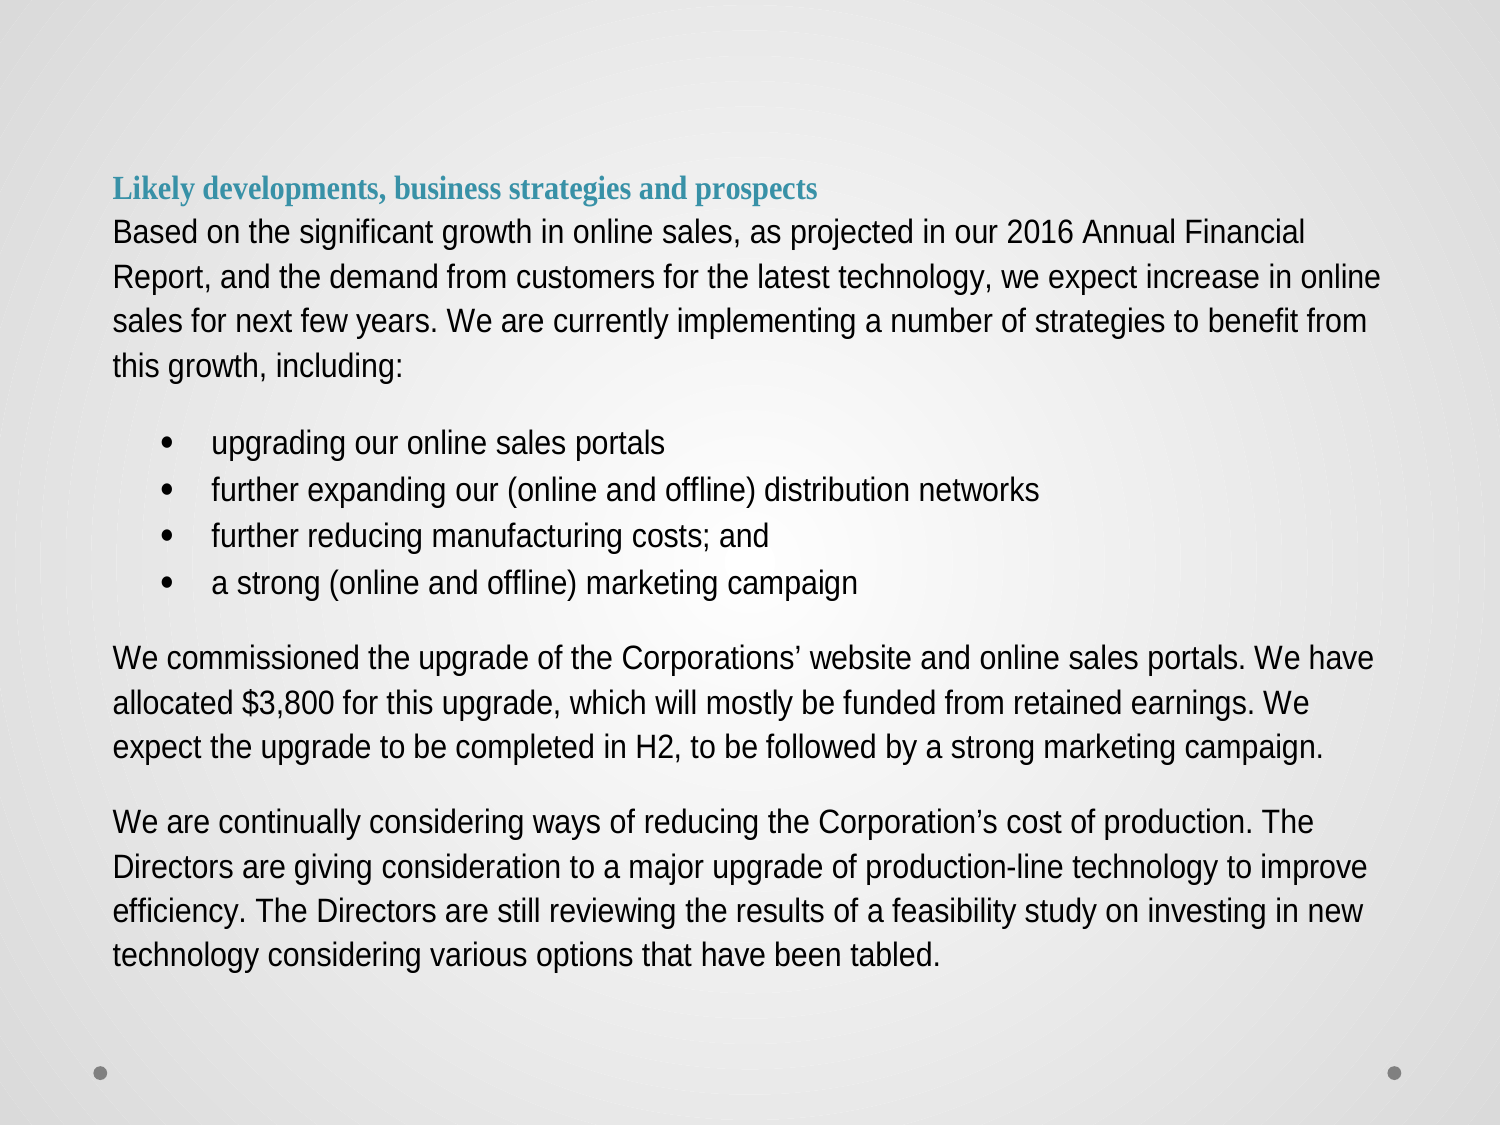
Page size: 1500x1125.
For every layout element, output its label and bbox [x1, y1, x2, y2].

picture [112, 137, 1401, 1013]
